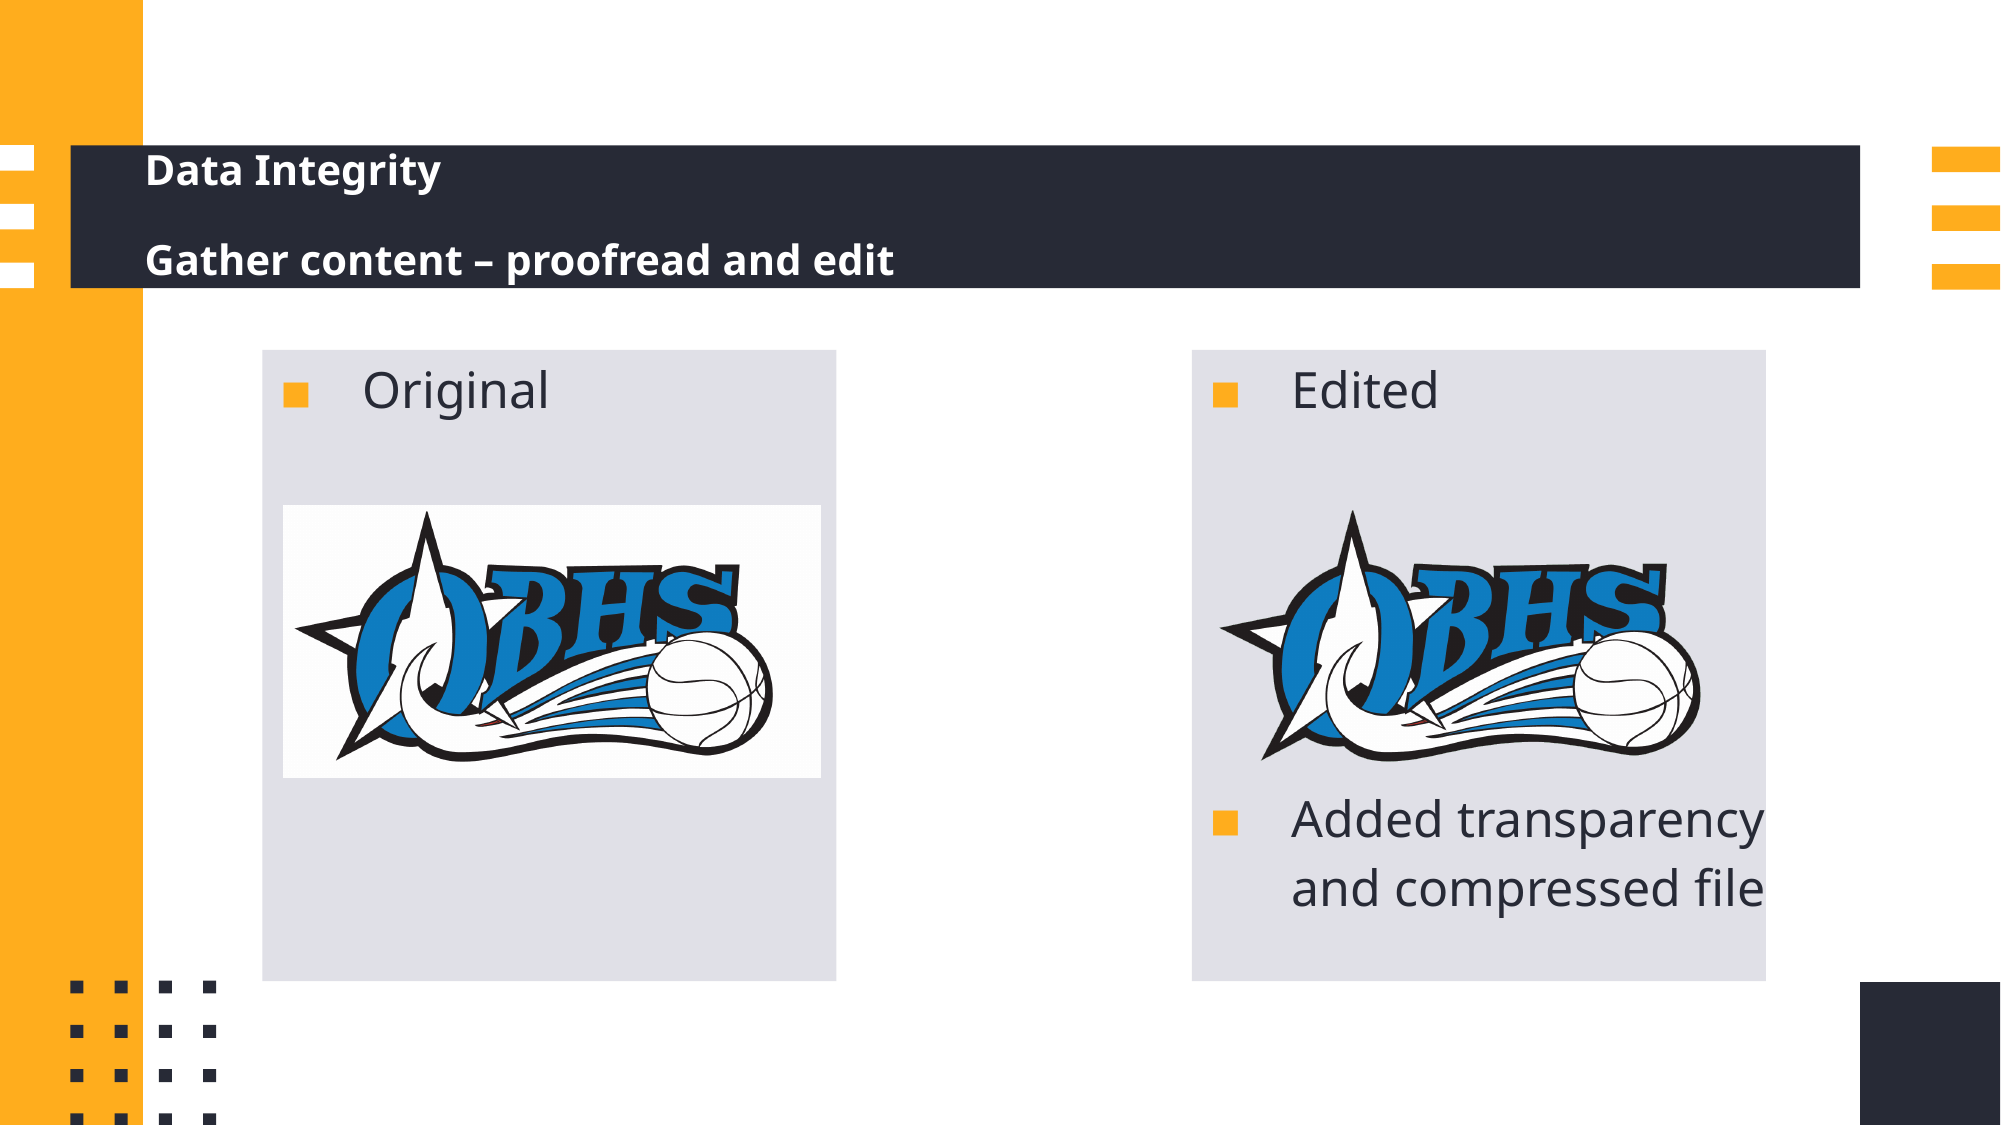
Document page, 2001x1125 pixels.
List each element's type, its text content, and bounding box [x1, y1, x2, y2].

title Data Integrity Gather content – proofread and edit [144, 145, 1861, 289]
list Original [262, 349, 837, 982]
picture [1208, 504, 1750, 778]
picture [283, 505, 821, 778]
text_box Edited Added transparency and compressed file [1191, 349, 1766, 982]
